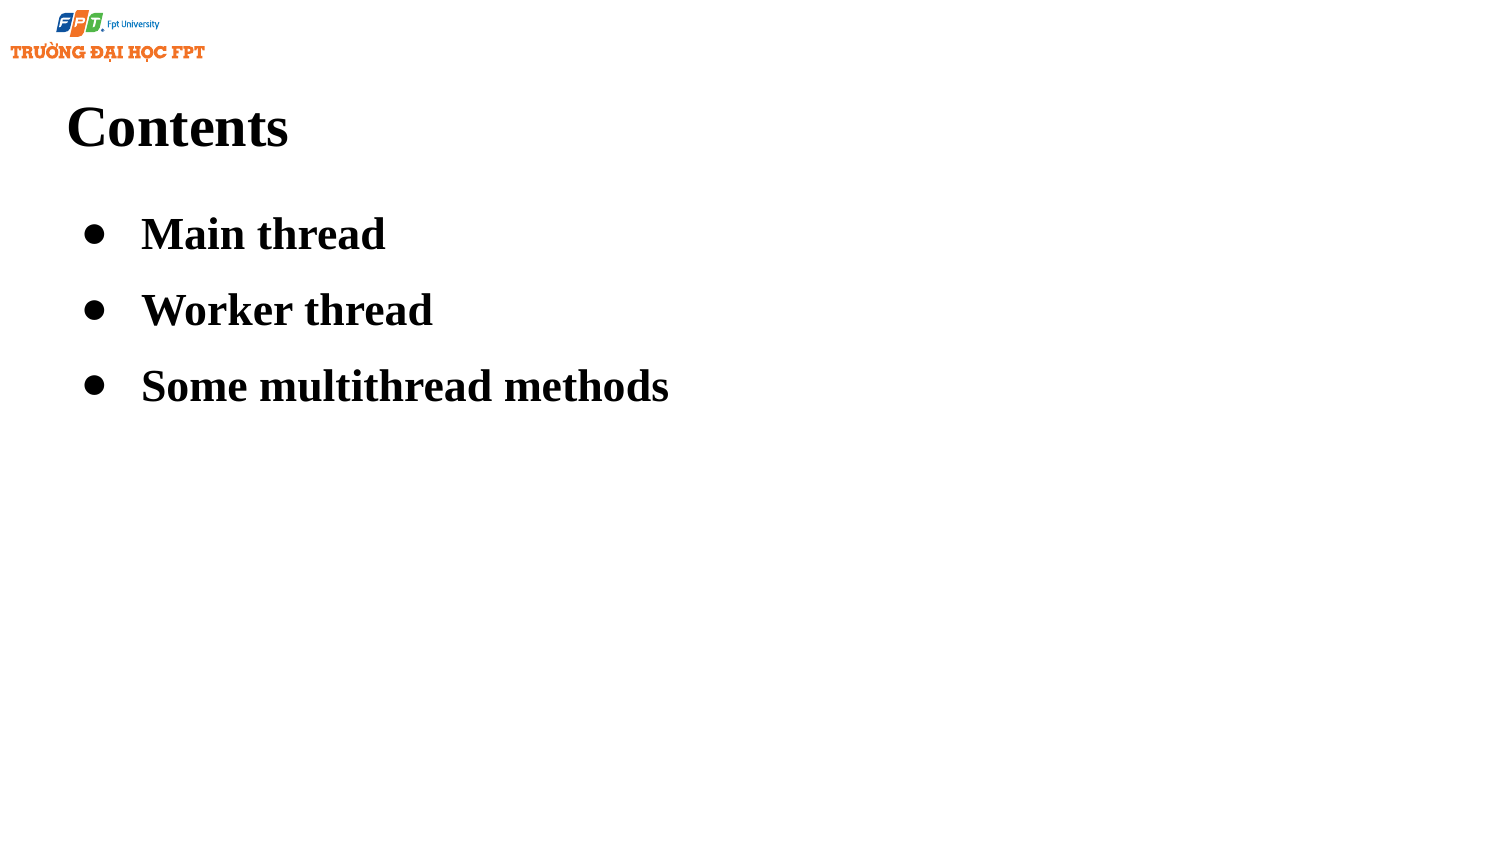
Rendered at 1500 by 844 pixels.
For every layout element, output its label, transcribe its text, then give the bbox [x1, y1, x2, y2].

list Main thread Worker thread Some multithread methods [51, 189, 1449, 750]
title Contents [51, 72, 1449, 167]
